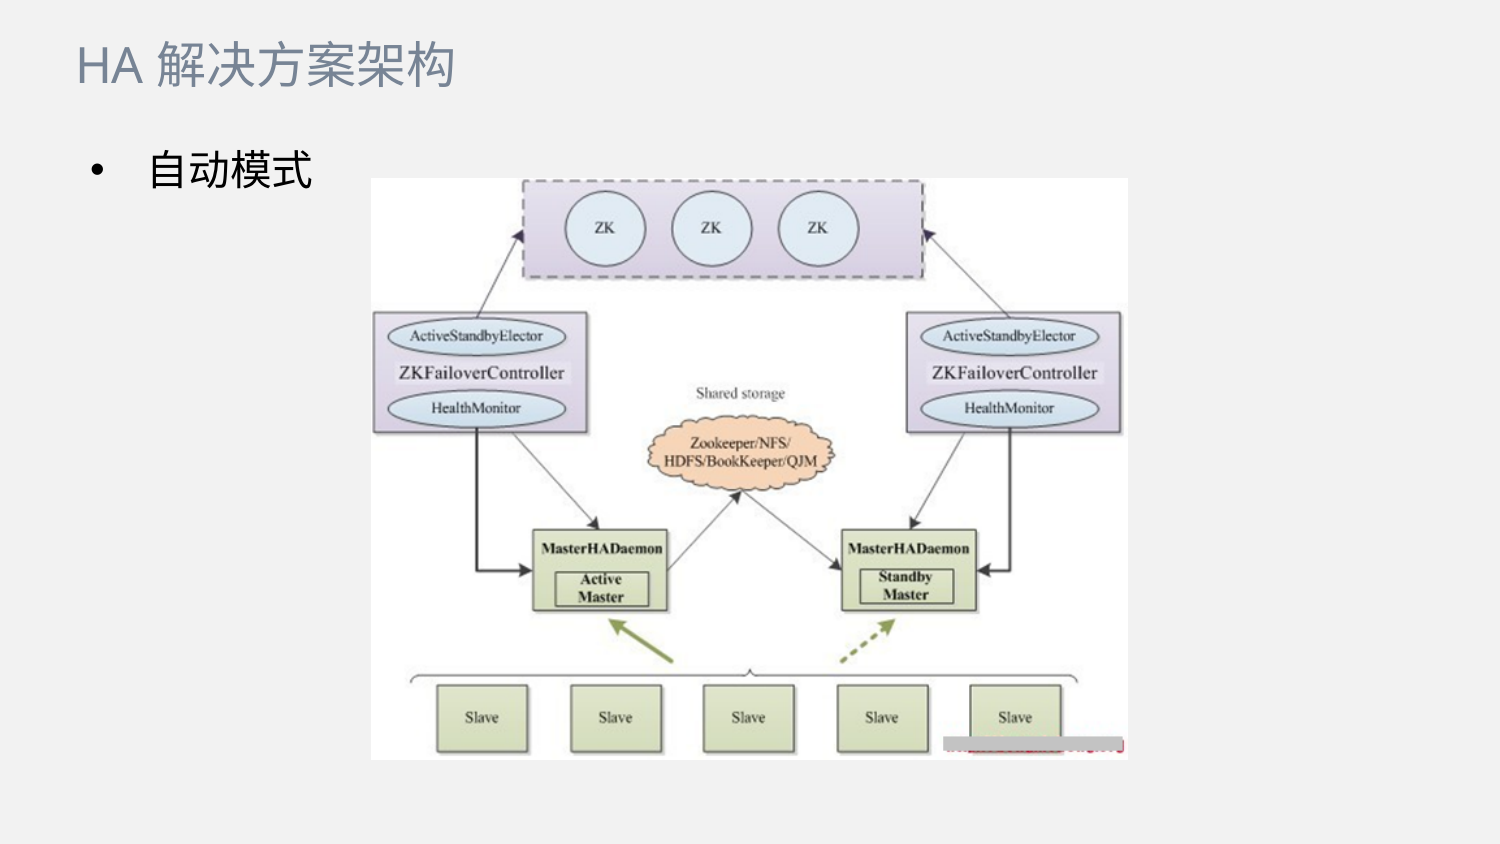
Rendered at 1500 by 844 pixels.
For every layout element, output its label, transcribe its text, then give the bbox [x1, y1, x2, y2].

list 自动模式 [75, 126, 1424, 812]
picture [370, 178, 1128, 760]
text_box HA解决方案架构 [75, 32, 680, 95]
